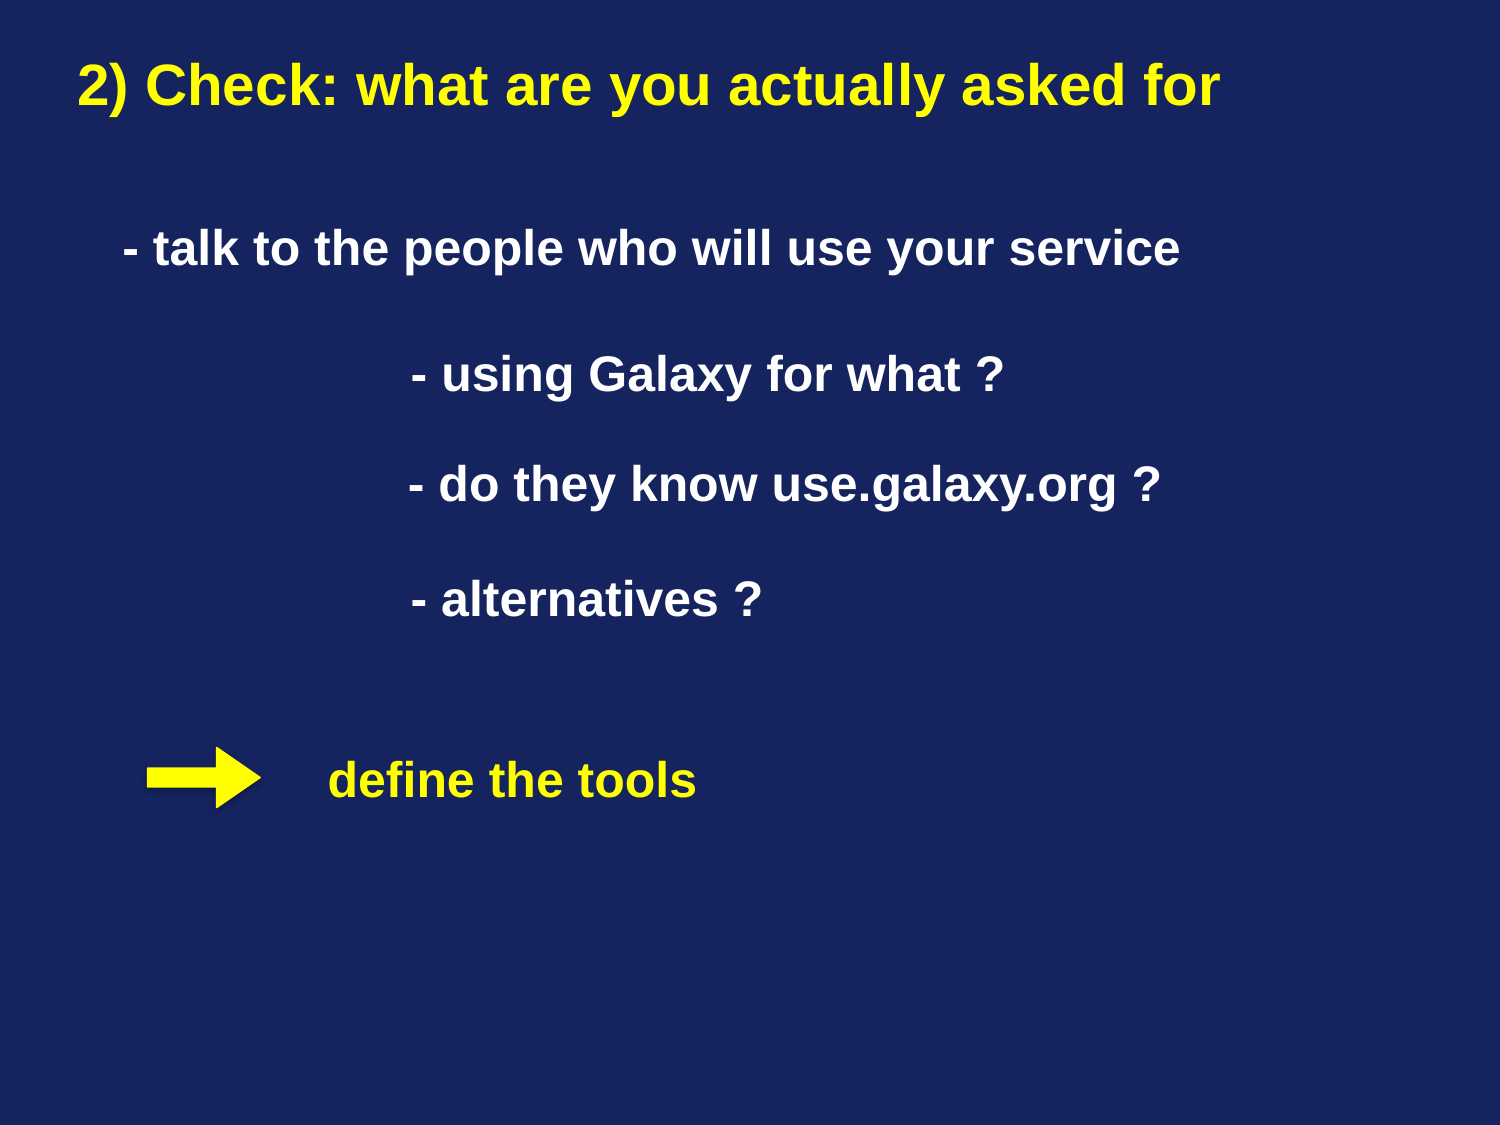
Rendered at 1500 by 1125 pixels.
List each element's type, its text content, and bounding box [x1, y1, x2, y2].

text_box - alternatives ? [395, 558, 786, 634]
text_box - using Galaxy for what ? [395, 333, 1056, 409]
text_box 2) Check: what are you actually asked for [62, 39, 1335, 125]
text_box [147, 739, 822, 816]
text_box - do they know use.galaxy.org ? [392, 444, 1296, 520]
text_box - talk to the people who will use your service [107, 208, 1335, 283]
